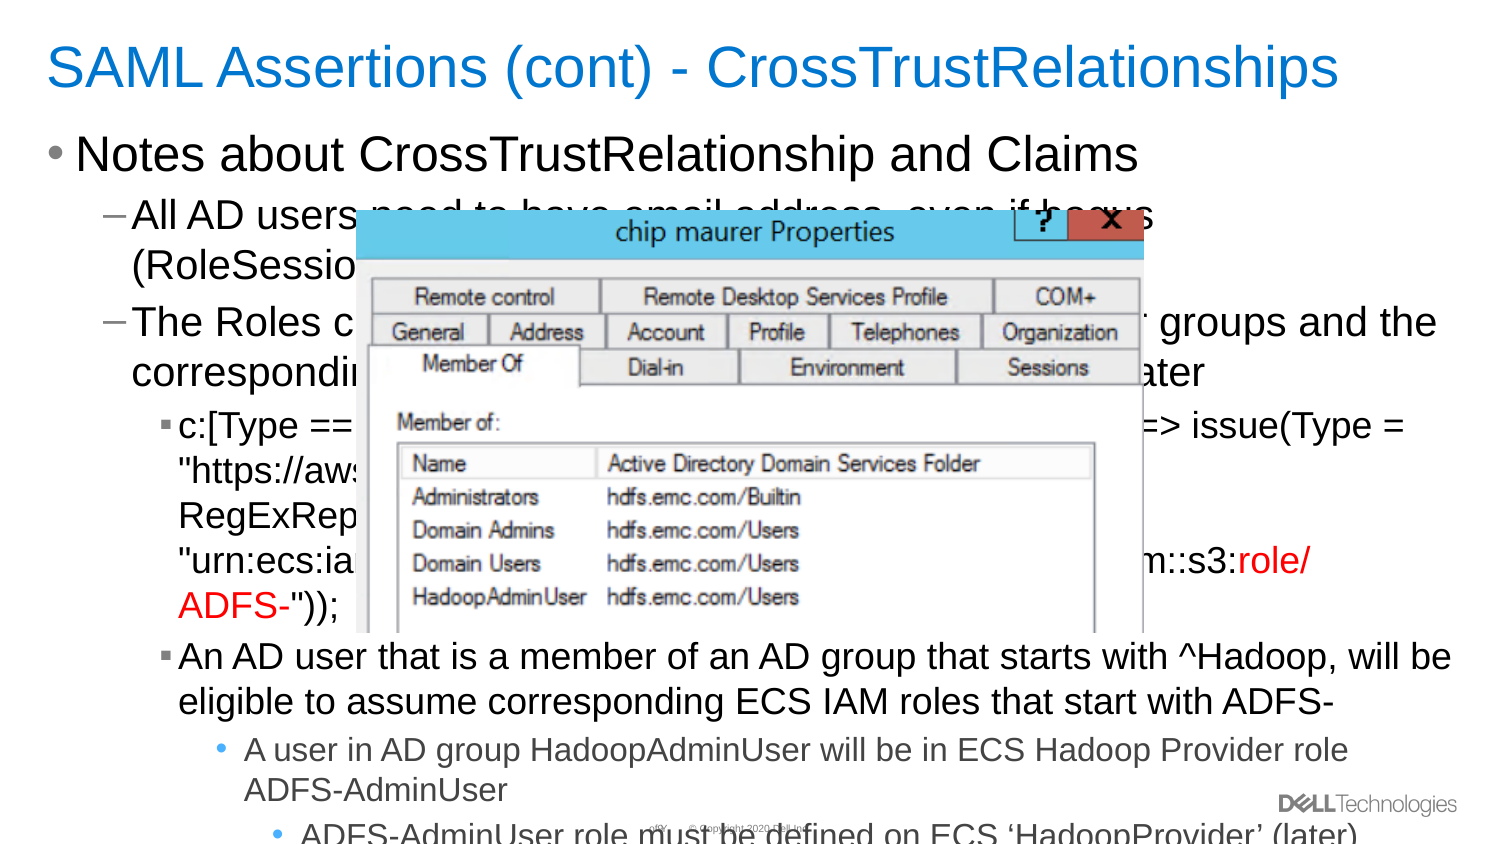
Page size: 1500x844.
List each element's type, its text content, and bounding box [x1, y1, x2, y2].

title SAML Assertions (cont) - CrossTrustRelationships [46, 37, 1454, 102]
list Notes about CrossTrustRelationship and Claims All AD users need to have email address, even if bogus (RoleSessionName claim) The Roles claim defines the mapping between AD user groups and the corresponding ECS roles that will be mapped against later c:[Type == "http://temp/variable", Value =~ "(?i)^Hadoop"] => issue(Type = "https://aws.amazon.com/SAML/Attributes/Role", Value = RegExReplace(c.Value, "Hadoop", "urn:ecs:iam::s3:saml-provider/HadoopProvider,urn:ecs:iam::s3:role/ADFS-")); An AD user that is a member of an AD group that starts with ^Hadoop, will be eligible to assume corresponding ECS IAM roles that start with ADFS- A user in AD group HadoopAdminUser will be in ECS Hadoop Provider role ADFS-AdminUser ADFS-AdminUser role must be defined on ECS ‘HadoopProvider’ (later) [46, 121, 1454, 797]
picture [1279, 793, 1457, 817]
picture [356, 210, 1144, 633]
